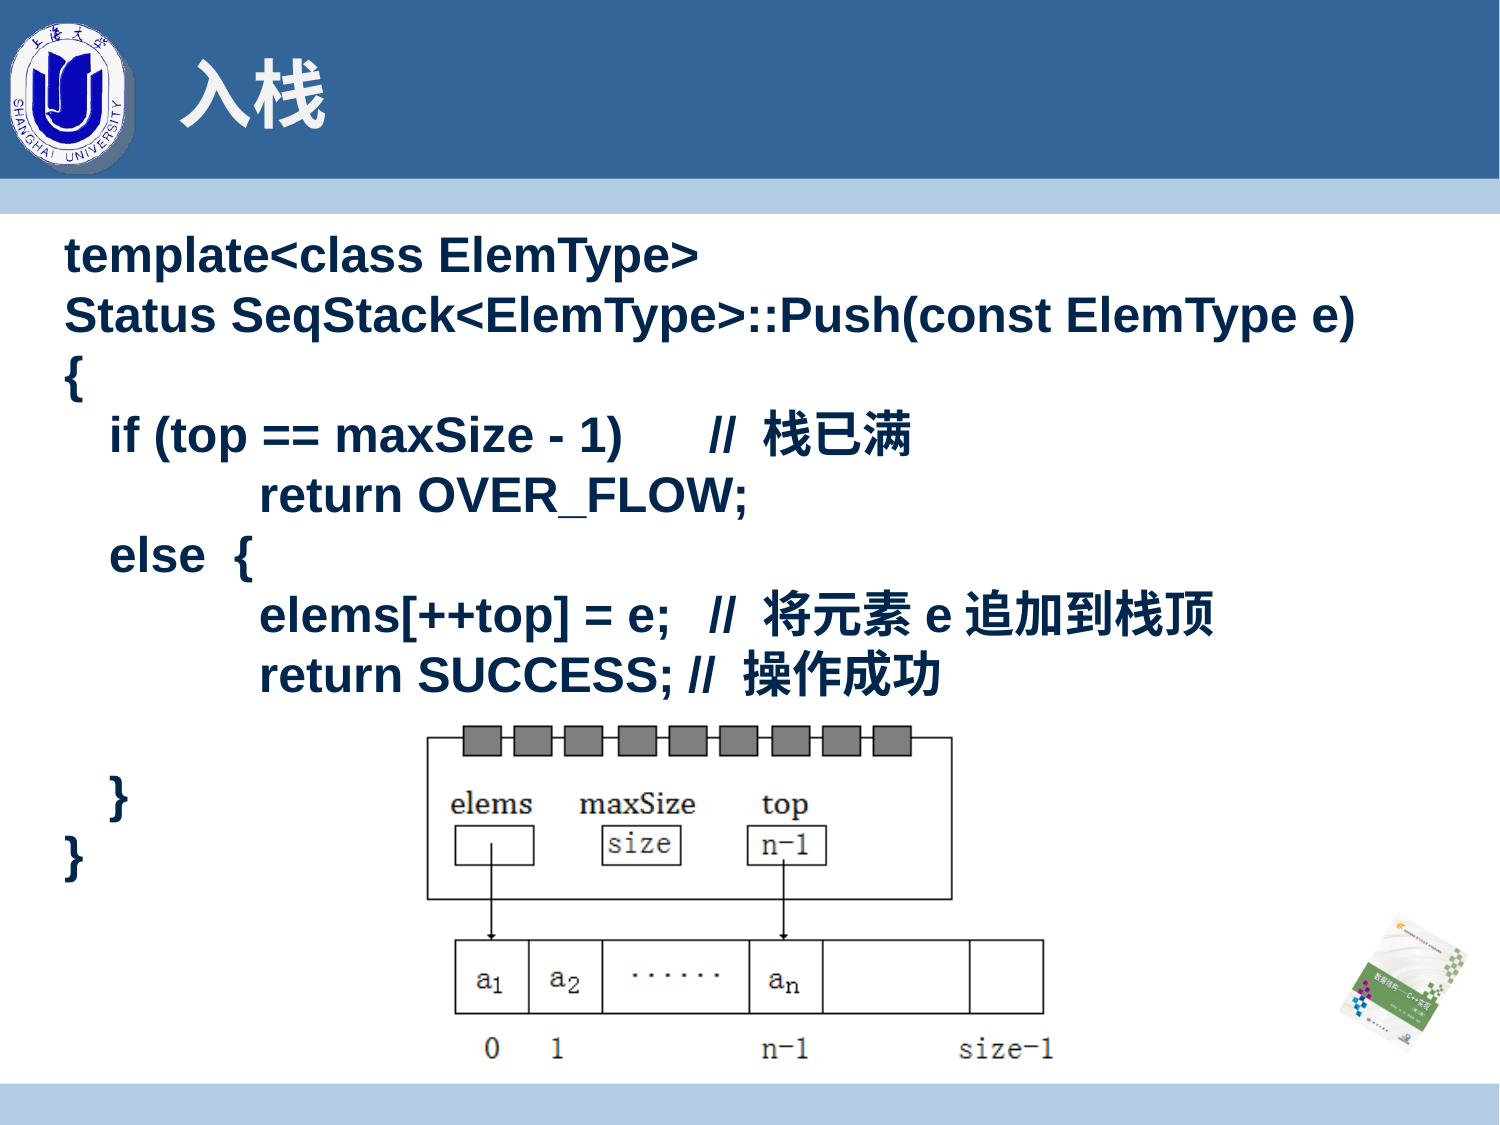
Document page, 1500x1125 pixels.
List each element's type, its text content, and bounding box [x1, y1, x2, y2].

title 入栈 [162, 23, 1436, 161]
picture [1400, 914, 1468, 1053]
picture [419, 715, 1064, 1080]
list template<class ElemType> Status SeqStack<ElemType>::Push(const ElemType e) { if (top == maxSize - 1) // 栈已满 return OVER_FLOW; else { elems[++top] = e; // 将元素e追加到栈顶 return SUCCESS; // 操作成功 } } [49, 227, 1400, 1060]
picture [4, 17, 128, 176]
